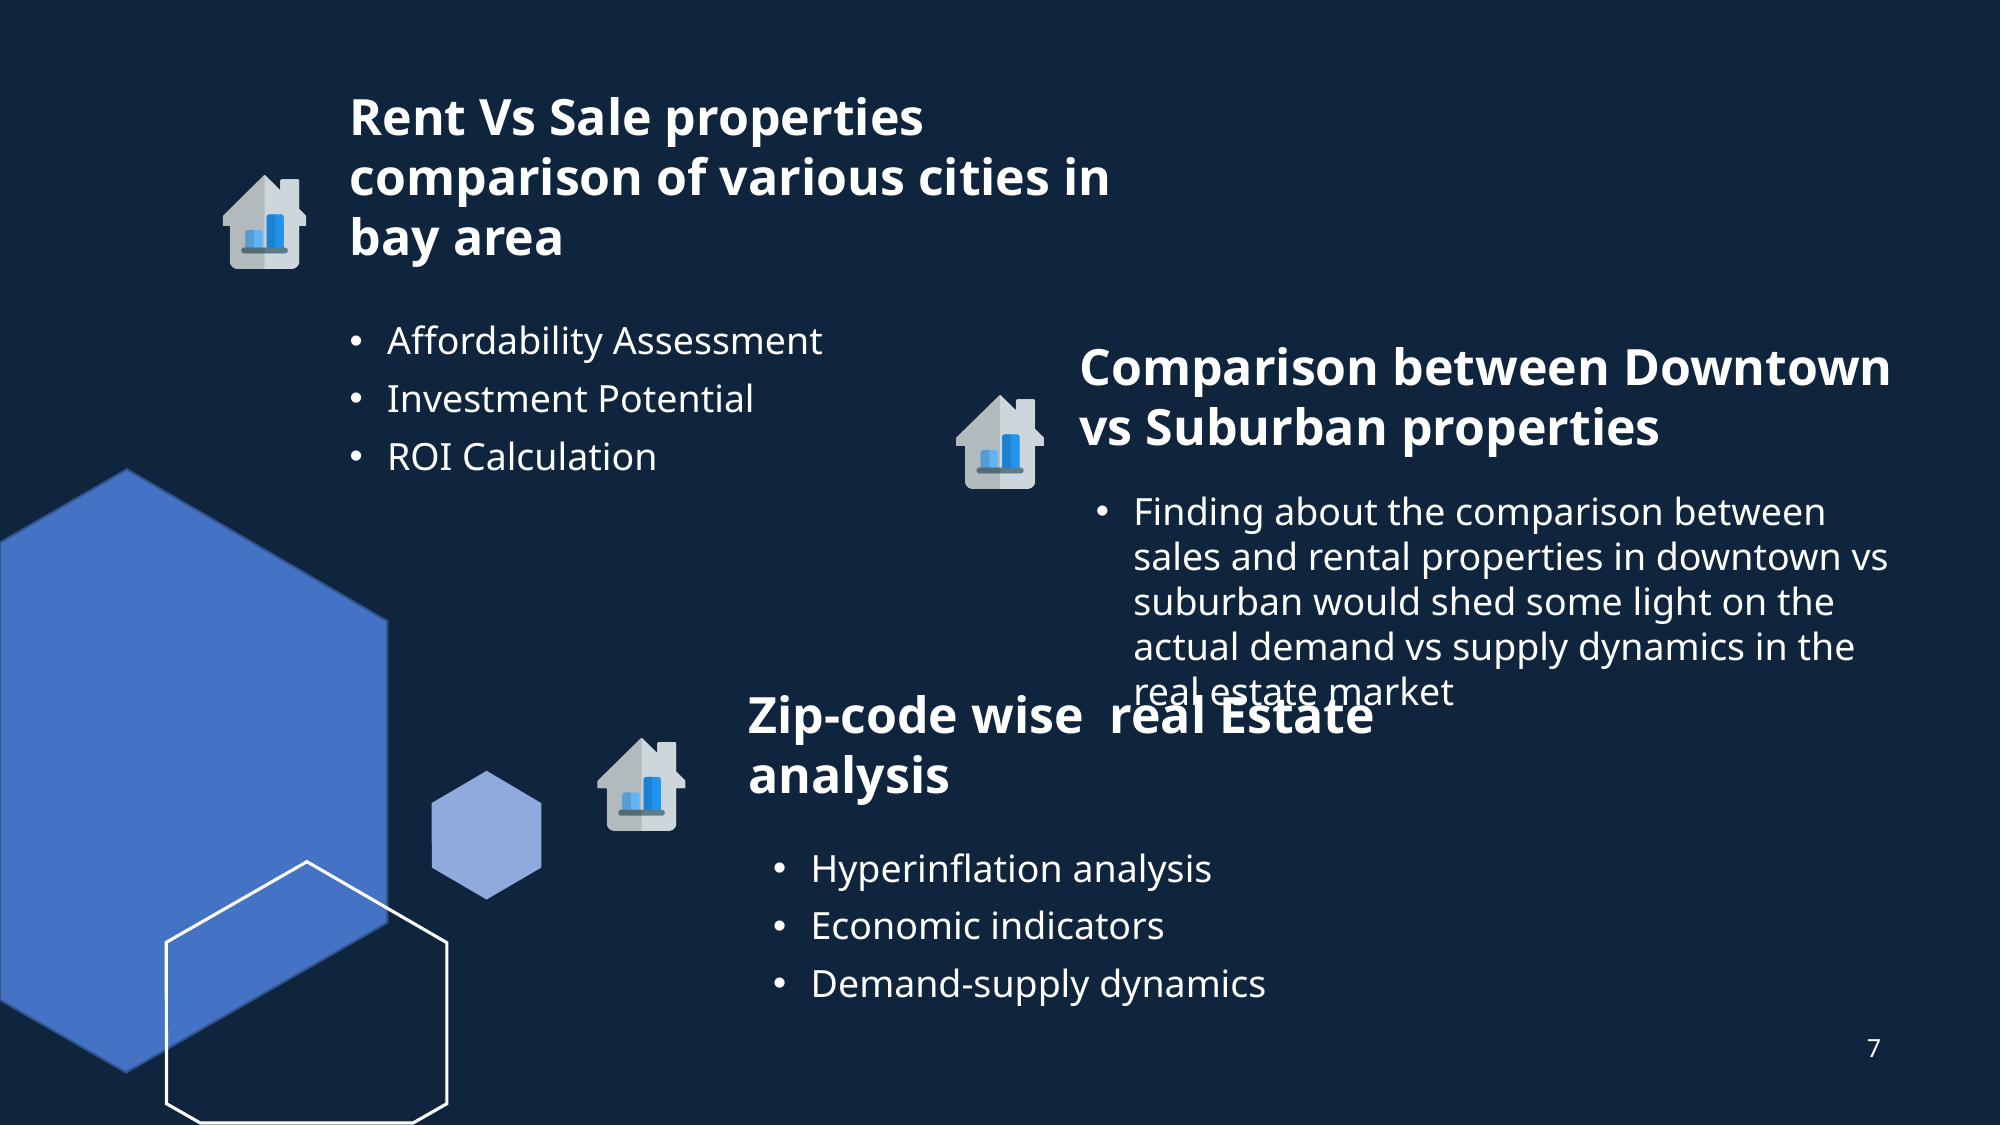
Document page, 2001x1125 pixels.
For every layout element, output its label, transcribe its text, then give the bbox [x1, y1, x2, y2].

slide_number 7 [1836, 1020, 1912, 1080]
picture [955, 395, 1044, 489]
list Zip-code wise real Estate analysis [733, 742, 1581, 812]
picture [597, 738, 686, 831]
list Rent Vs Sale properties comparison of various cities in bay area [334, 203, 1182, 273]
list Finding about the comparison between sales and rental properties in downtown vs suburban would shed some light on the actual demand vs supply dynamics in the real estate market [1080, 480, 1928, 623]
picture [222, 175, 307, 269]
list Comparison between Downtown vs Suburban properties [1064, 393, 1912, 463]
list Hyperinflation analysis Economic indicators Demand-supply dynamics [758, 837, 1605, 1044]
list Affordability Assessment Investment Potential ROI Calculation [334, 310, 1182, 452]
